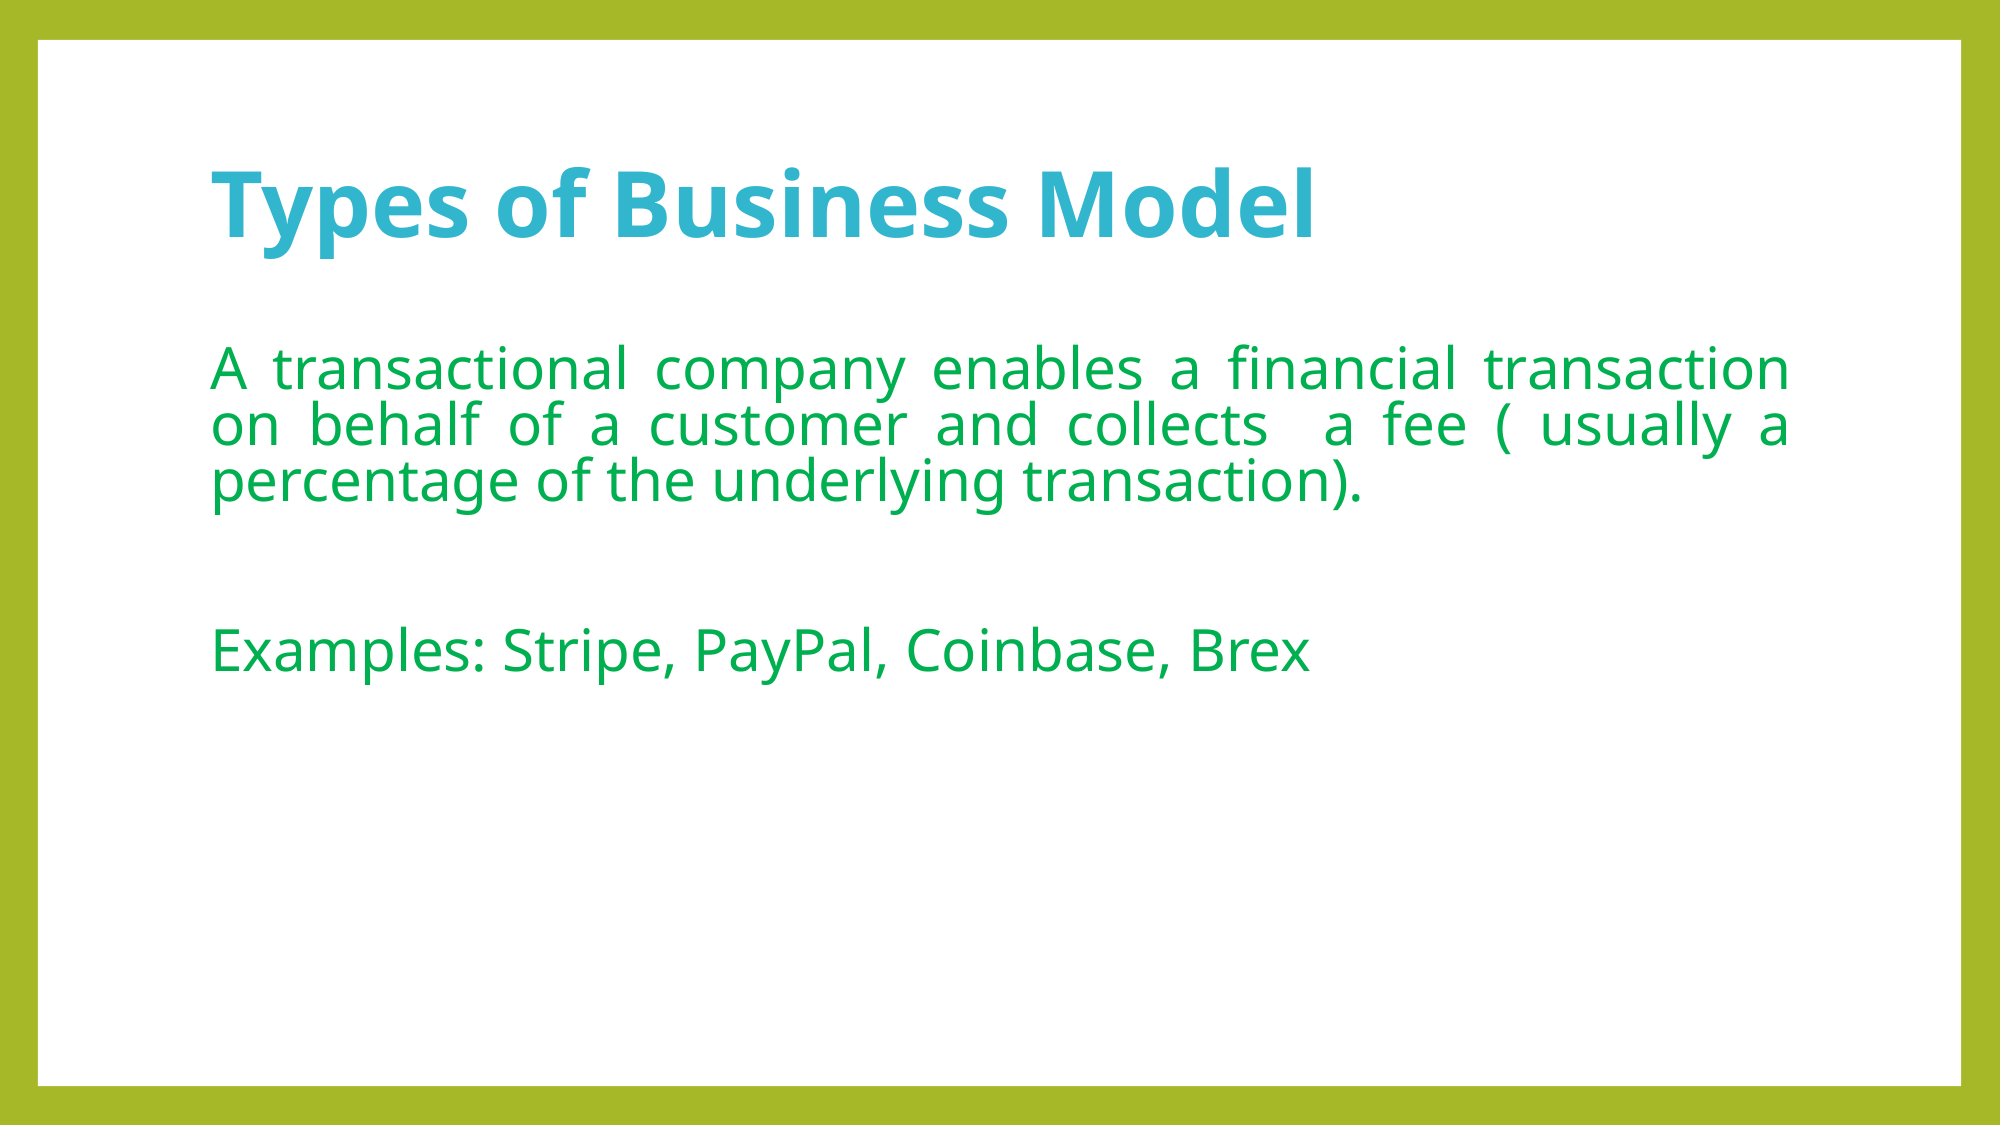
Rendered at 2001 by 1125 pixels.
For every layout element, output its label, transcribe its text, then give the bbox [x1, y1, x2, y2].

list A transactional company enables a financial transaction on behalf of a customer and collects a fee ( usually a percentage of the underlying transaction). Examples: Stripe, PayPal, Coinbase, Brex [187, 337, 1808, 1000]
title Types of Business Model [187, 99, 1808, 323]
